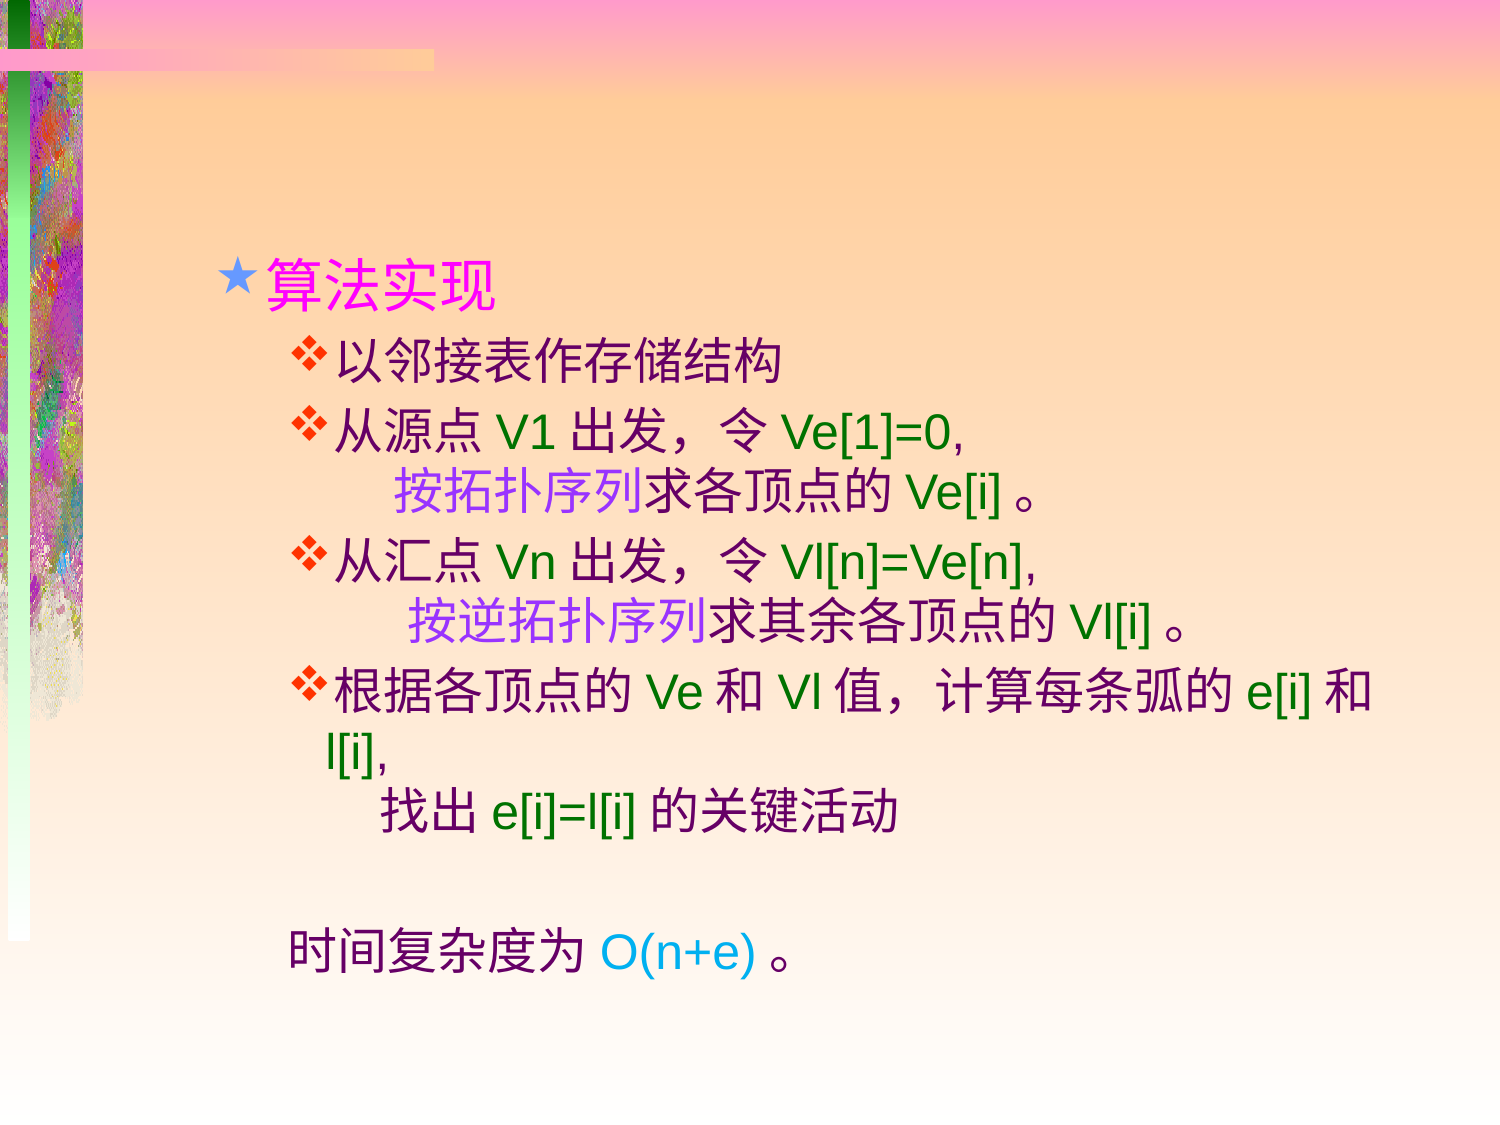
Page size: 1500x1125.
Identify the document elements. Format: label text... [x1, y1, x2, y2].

picture [0, 71, 9, 821]
text_box 算法实现 以邻接表作存储结构 从源点V1出发，令Ve[1]=0, 按拓扑序列求各顶点的Ve[i]。 从汇点Vn出发，令Vl[n]=Ve[n], 按逆拓扑序列求其余各顶点的Vl[i]。 根据各顶点的Ve和Vl值，计算每条弧的e[i]和l[i], 找出e[i]=l[i]的关键活动 时间复杂度为O(n+e)。 [123, 242, 1431, 800]
picture [0, 0, 9, 50]
picture [29, 71, 83, 821]
picture [29, 0, 83, 50]
